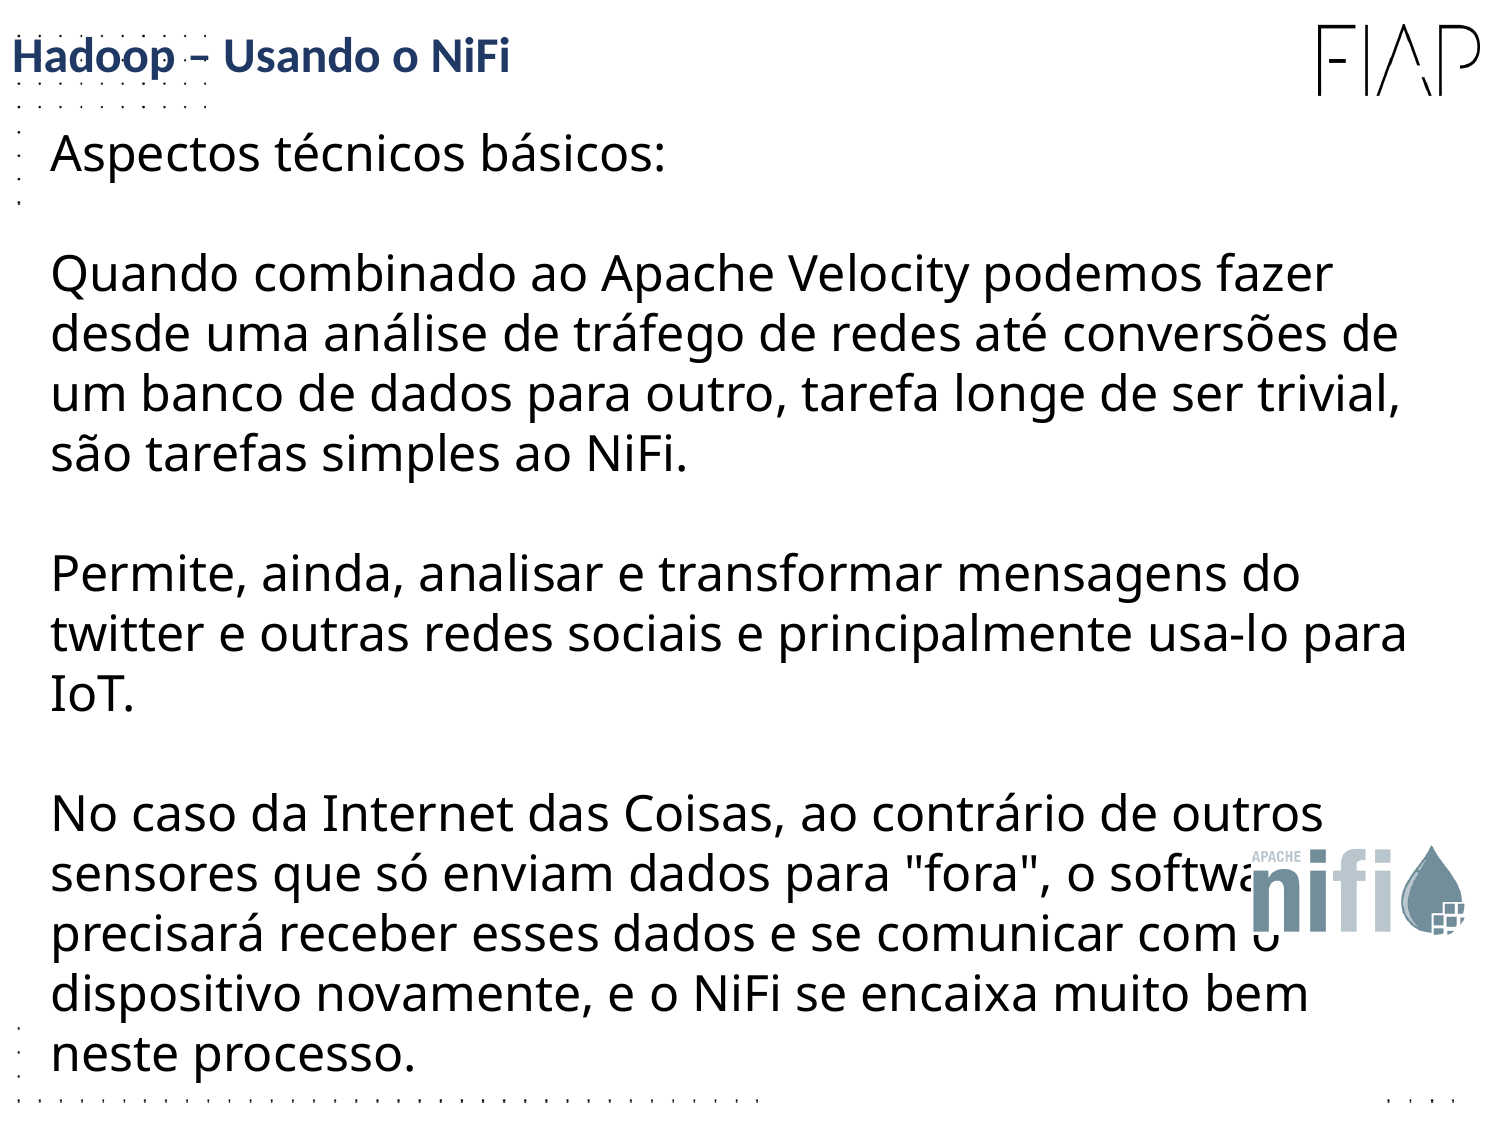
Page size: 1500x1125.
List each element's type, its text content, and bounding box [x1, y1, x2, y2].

text_box Hadoop – Usando o NiFi [0, 16, 769, 89]
text_box Aspectos técnicos básicos: Quando combinado ao Apache Velocity podemos fazer desde uma análise de tráfego de redes até conversões de um banco de dados para outro, tarefa longe de ser trivial, são tarefas simples ao NiFi. Permite, ainda, analisar e transformar mensagens do twitter e outras redes sociais e principalmente usa-lo para IoT. No caso da Internet das Coisas, ao contrário de outros sensores que só enviam dados para "fora", o software precisará receber esses dados e se comunicar com o dispositivo novamente, e o NiFi se encaixa muito bem neste processo. [35, 113, 1465, 1089]
picture [17, 89, 206, 205]
picture [1251, 845, 1465, 935]
picture [17, 1025, 758, 1103]
picture [1318, 24, 1480, 96]
picture [1383, 1089, 1454, 1103]
